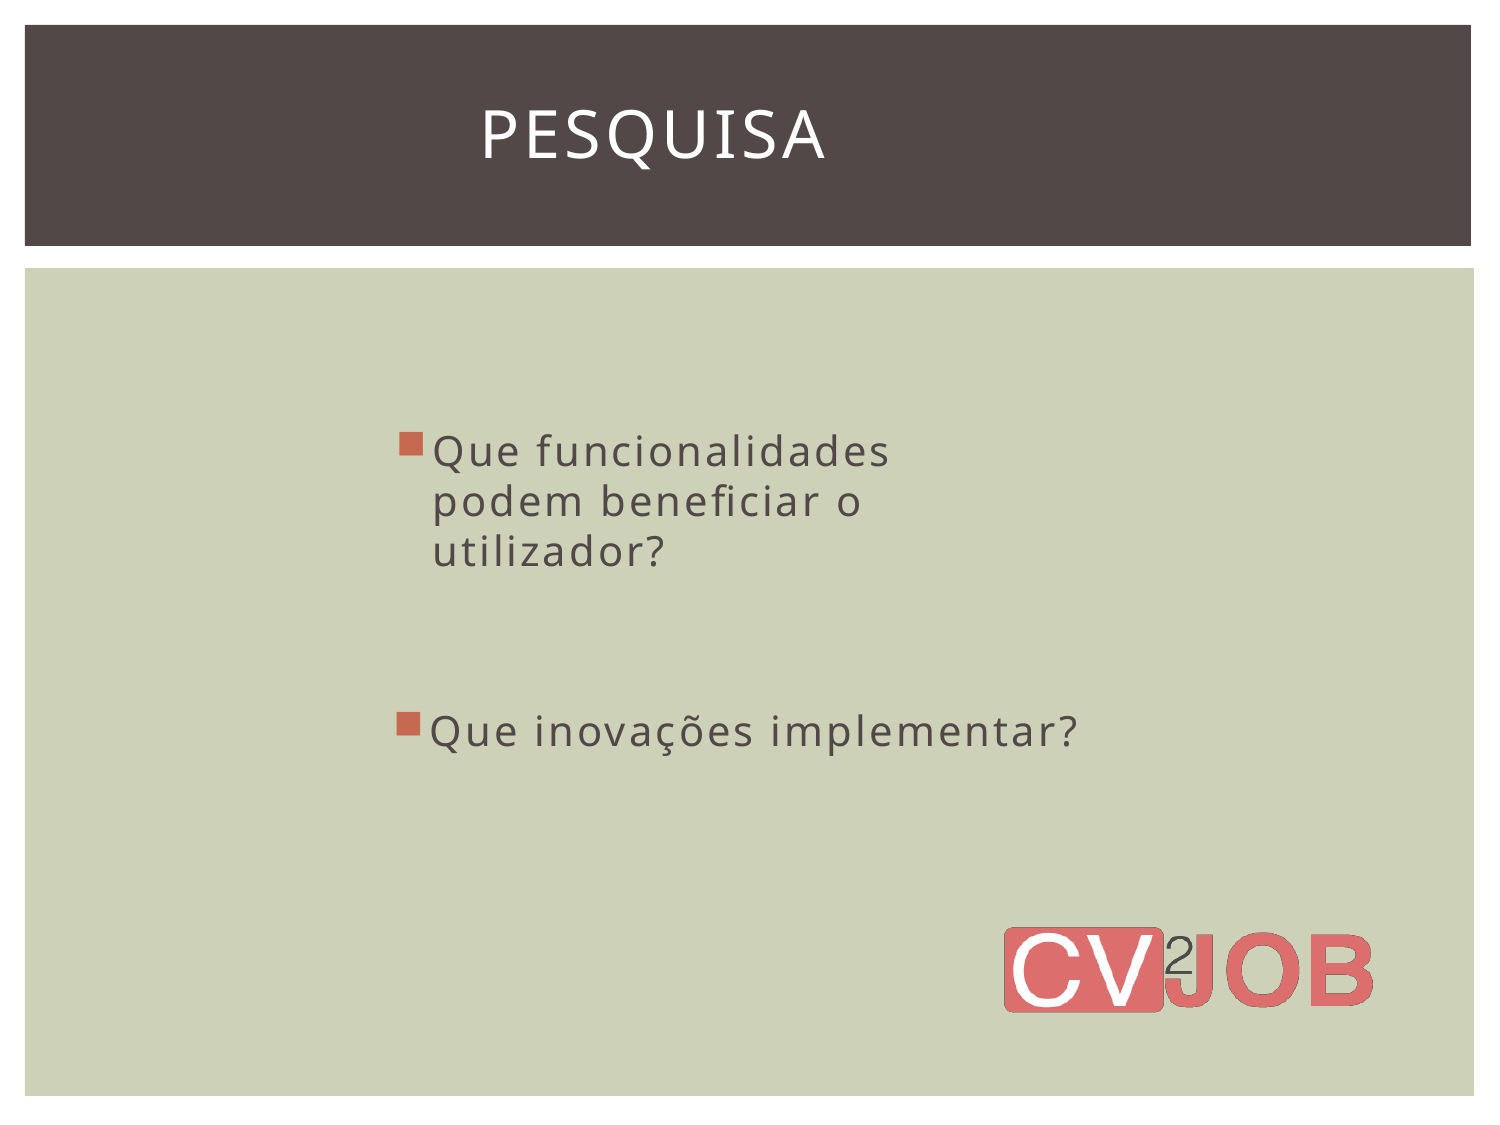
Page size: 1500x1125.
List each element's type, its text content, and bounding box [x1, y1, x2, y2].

text_box Que funcionalidades podem beneficiar o utilizador? [393, 424, 970, 588]
text_box [868, 810, 1499, 1125]
title PESQUISA [477, 91, 1023, 178]
text_box [804, 704, 1014, 757]
text_box Que inovações implementar? [390, 704, 1348, 793]
text_box [393, 704, 772, 757]
